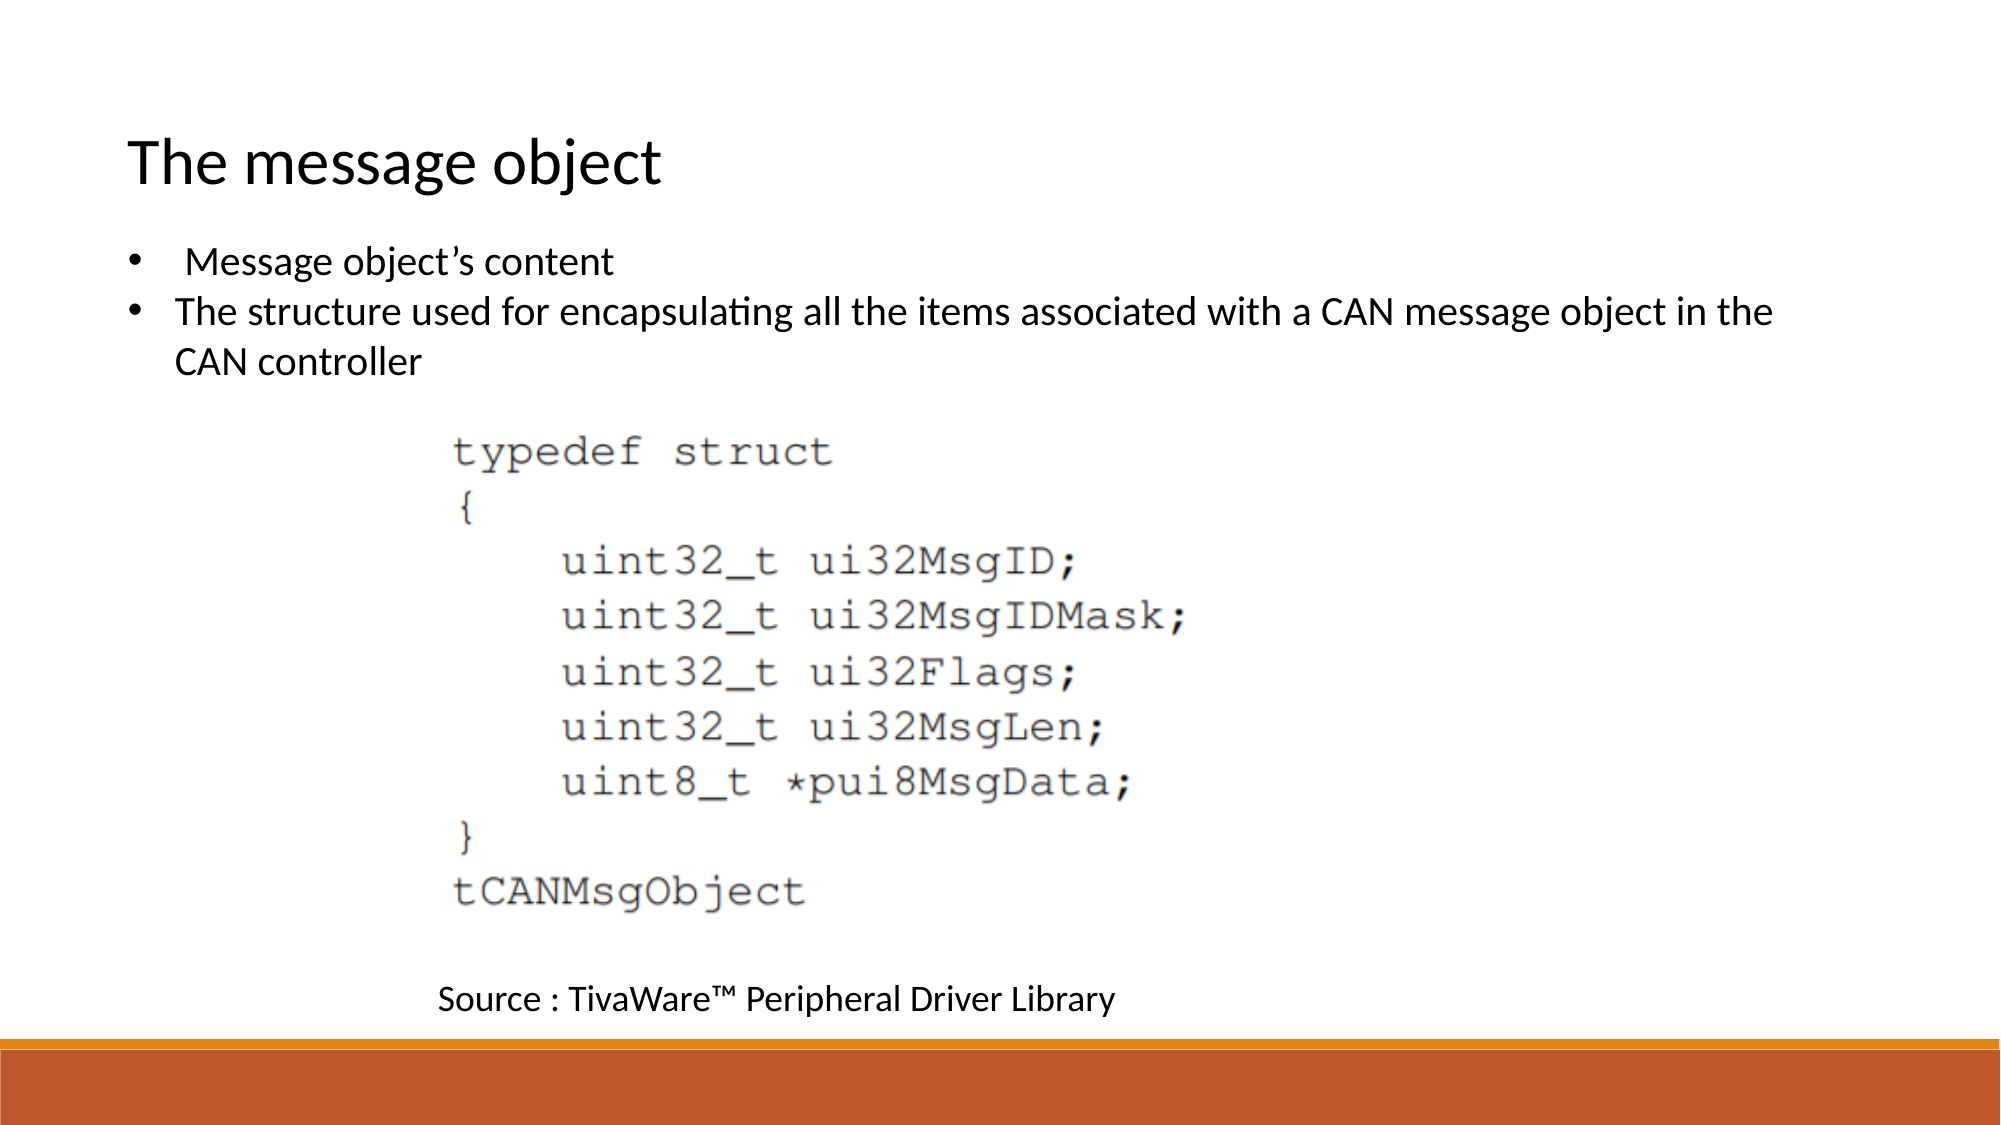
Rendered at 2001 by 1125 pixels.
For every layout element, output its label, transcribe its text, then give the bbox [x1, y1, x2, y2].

text_box Source : TivaWare™ Peripheral Driver Library [423, 966, 1132, 1026]
text_box Message object’s content The structure used for encapsulating all the items associated with a CAN message object in the CAN controller [113, 226, 1870, 392]
picture [223, 412, 1331, 932]
text_box The message object [113, 110, 1860, 205]
